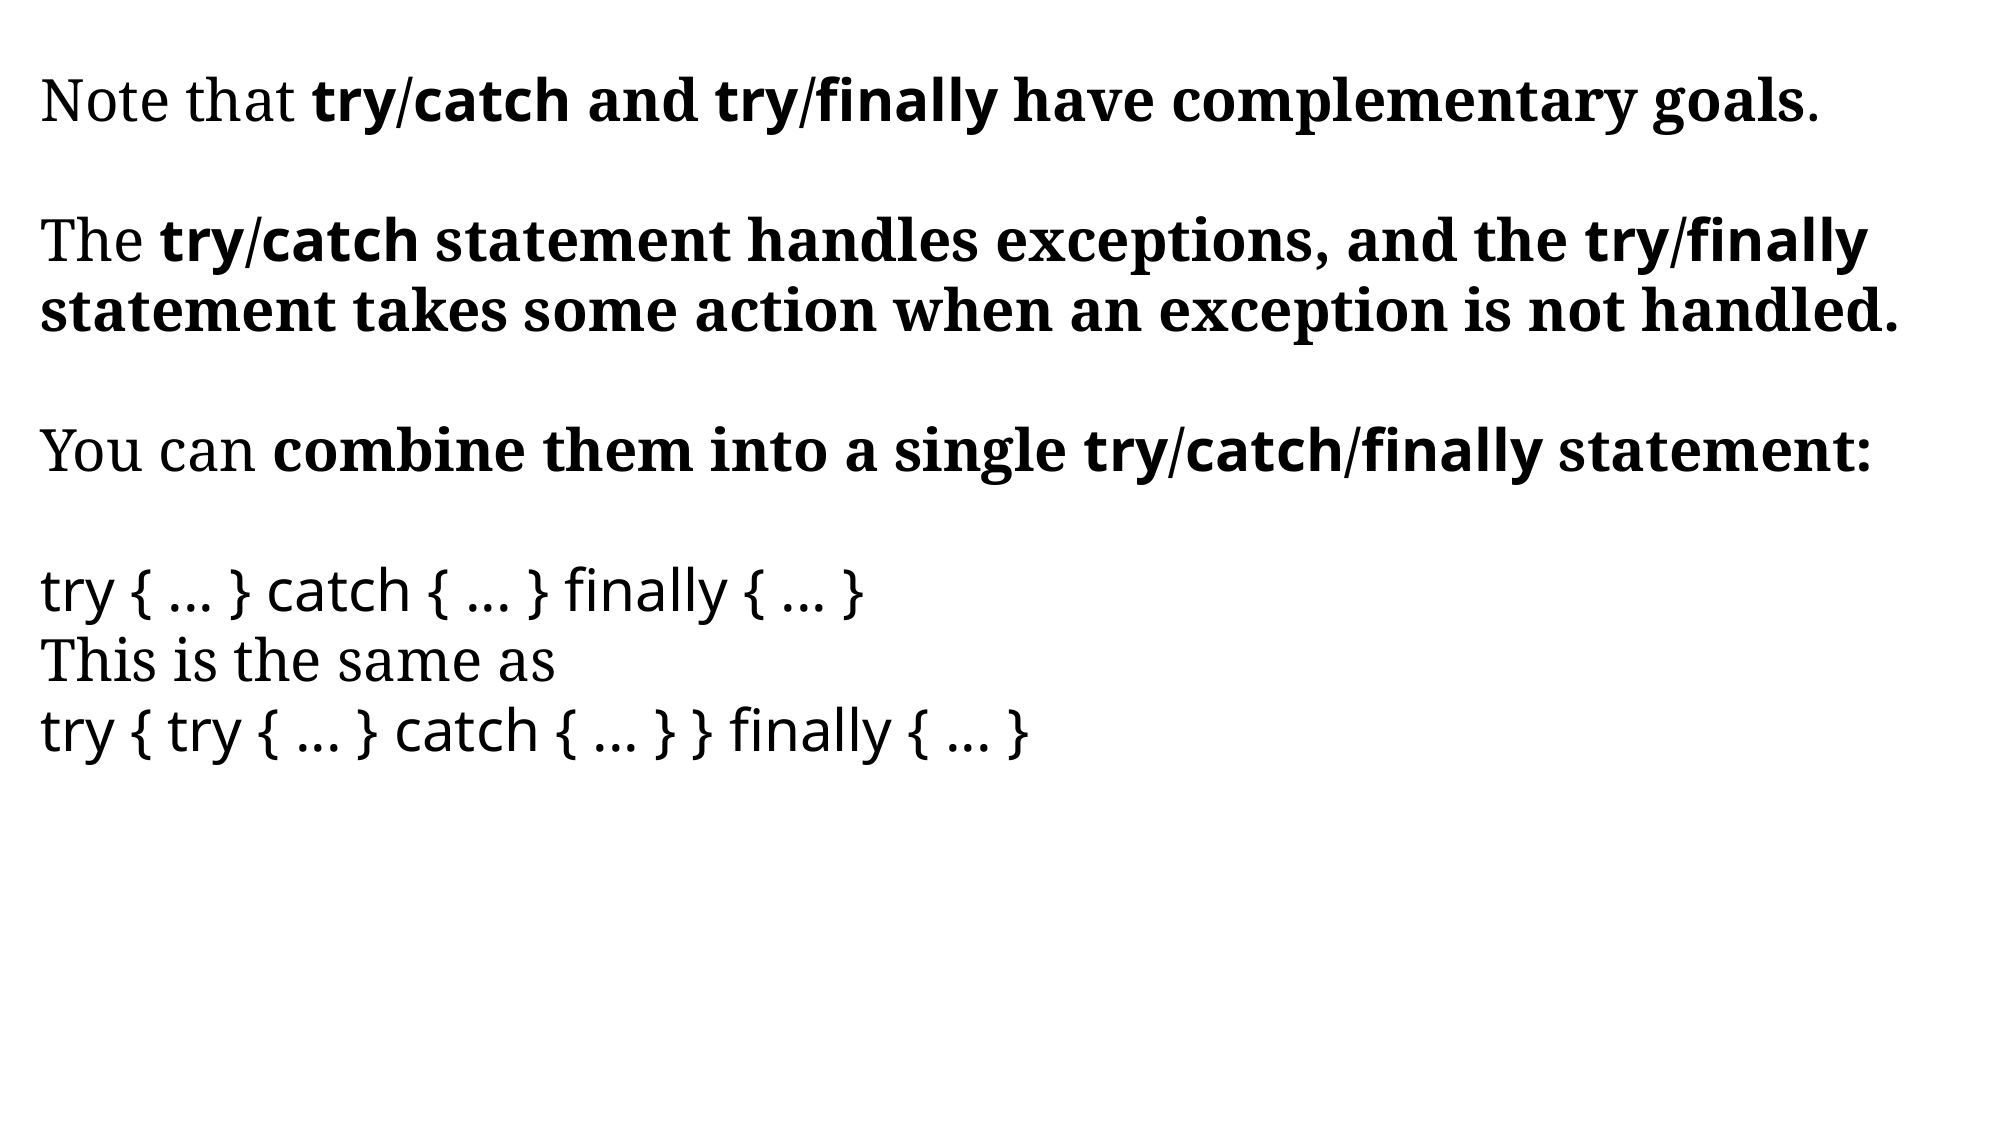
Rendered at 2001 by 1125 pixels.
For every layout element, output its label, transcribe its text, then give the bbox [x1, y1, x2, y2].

text_box Note that try/catch and try/finally have complementary goals. The try/catch statement handles exceptions, and the try/finally statement takes some action when an exception is not handled. You can combine them into a single try/catch/finally statement: try { ... } catch { ... } finally { ... } This is the same as try { try { ... } catch { ... } } finally { ... } [25, 55, 1968, 771]
